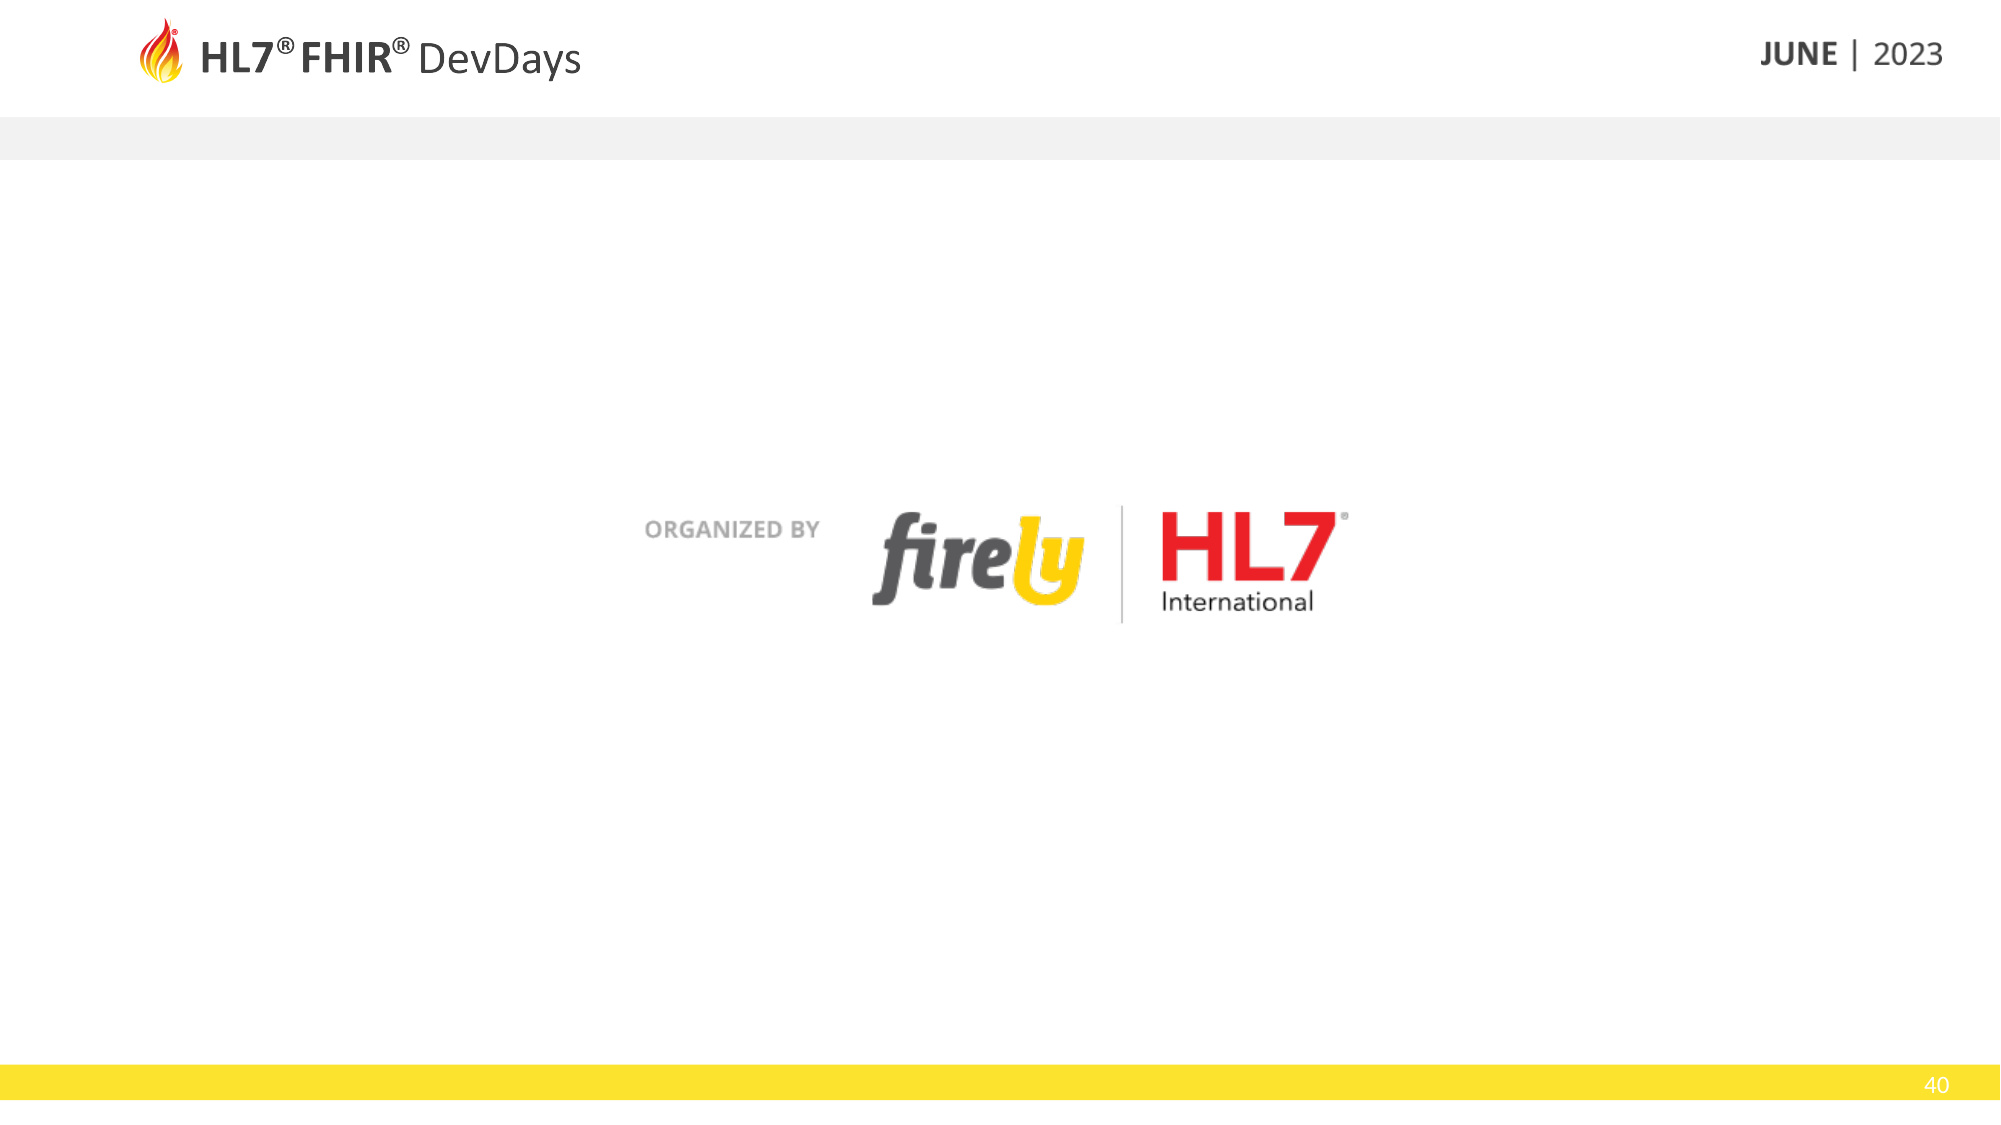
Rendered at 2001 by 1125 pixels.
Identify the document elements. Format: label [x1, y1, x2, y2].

picture [1726, 10, 1977, 97]
picture [592, 477, 1355, 648]
text_box [0, 117, 2000, 160]
picture [137, 13, 593, 85]
